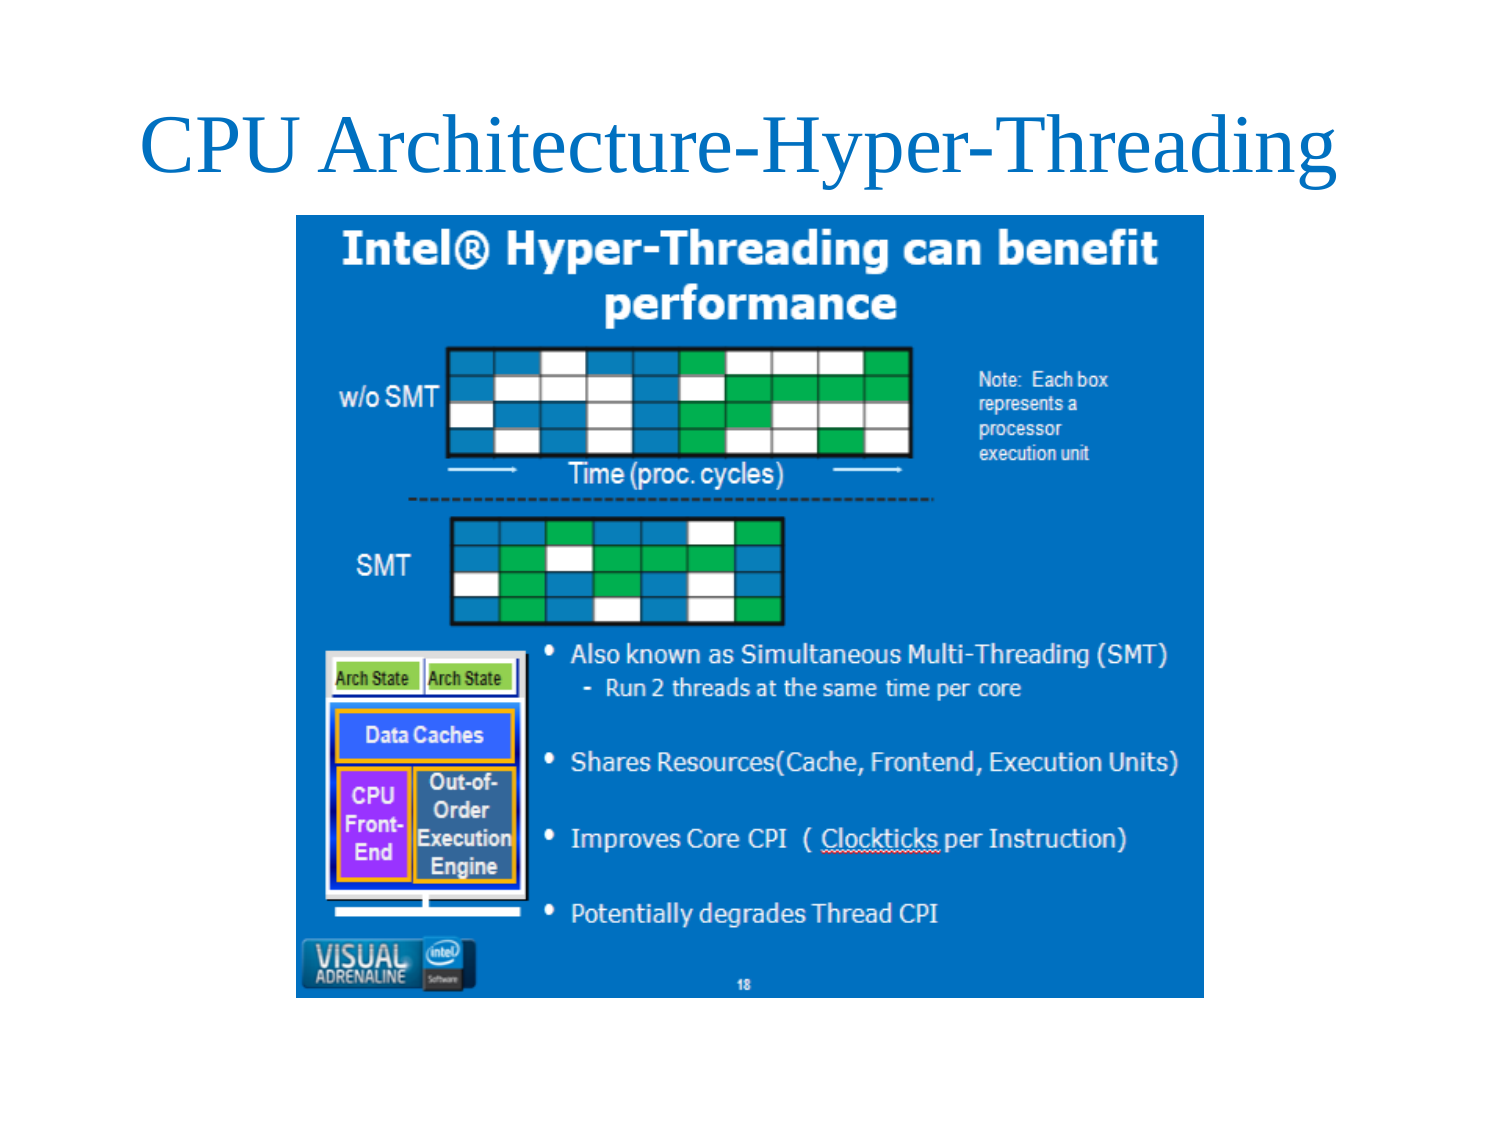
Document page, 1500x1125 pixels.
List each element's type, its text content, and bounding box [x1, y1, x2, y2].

title CPU Architecture-Hyper-Threading [75, 45, 1425, 233]
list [296, 214, 1204, 999]
